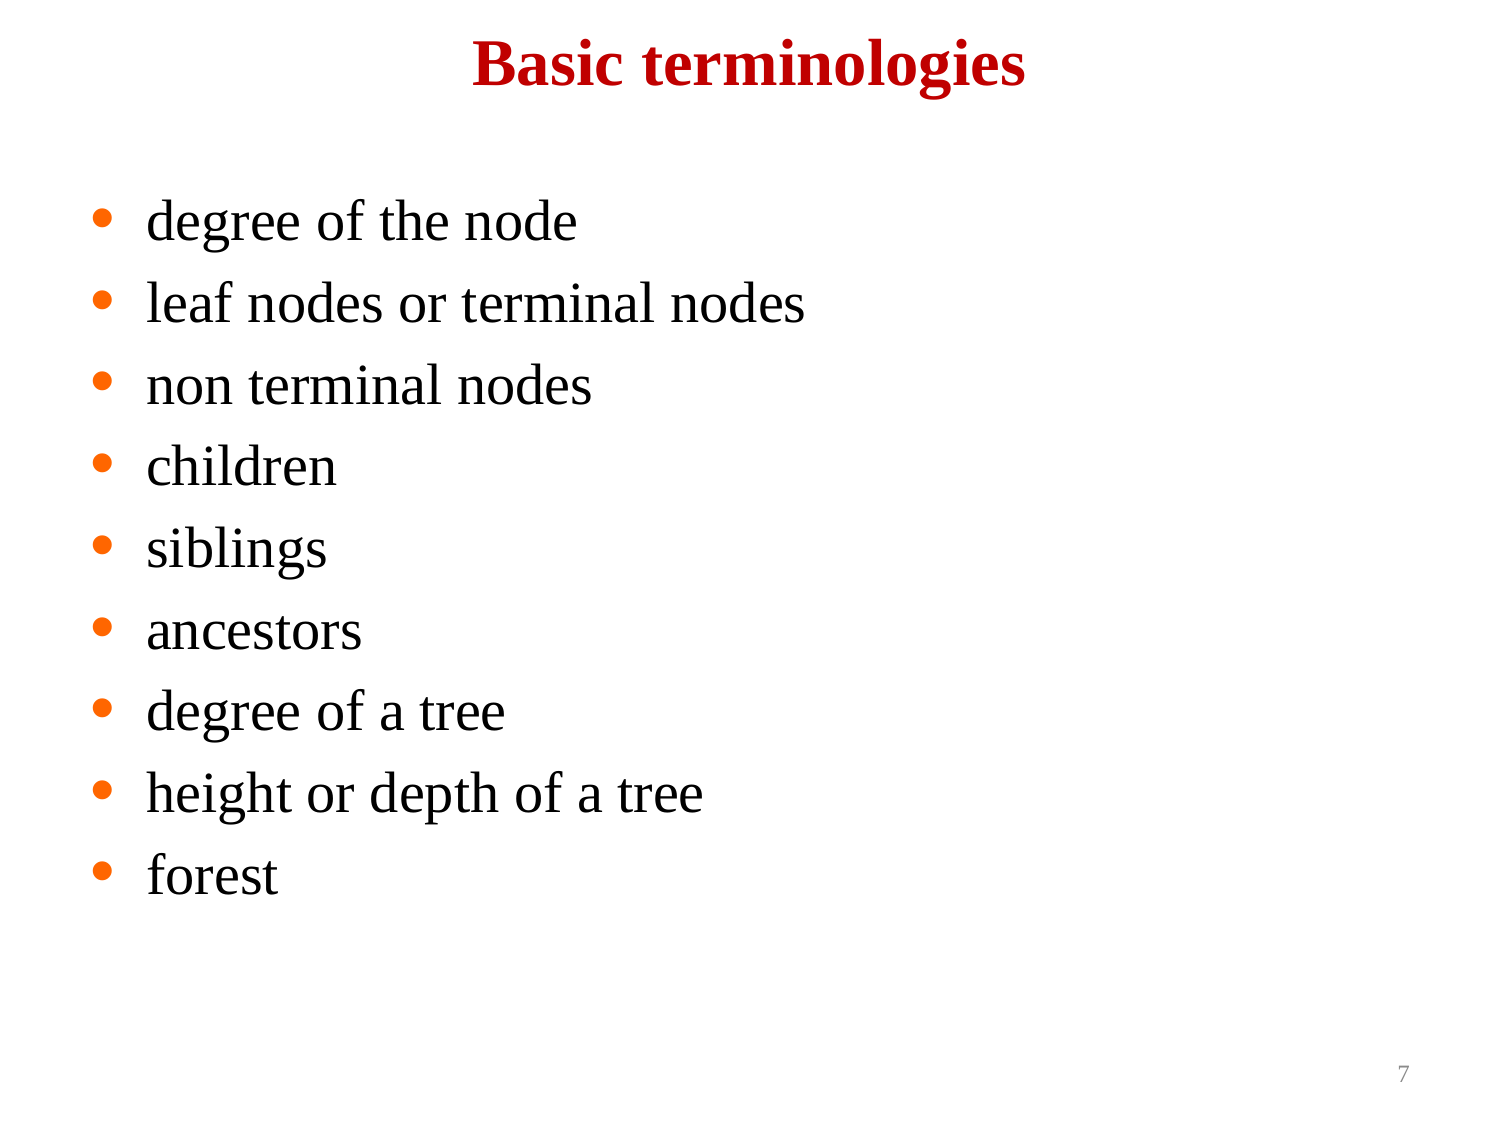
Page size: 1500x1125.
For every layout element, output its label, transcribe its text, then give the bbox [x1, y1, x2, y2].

slide_number 7 [1074, 1042, 1425, 1103]
list degree of the node leaf nodes or terminal nodes non terminal nodes children siblings ancestors degree of a tree height or depth of a tree forest [75, 174, 1438, 1025]
title Basic terminologies [75, 0, 1425, 118]
